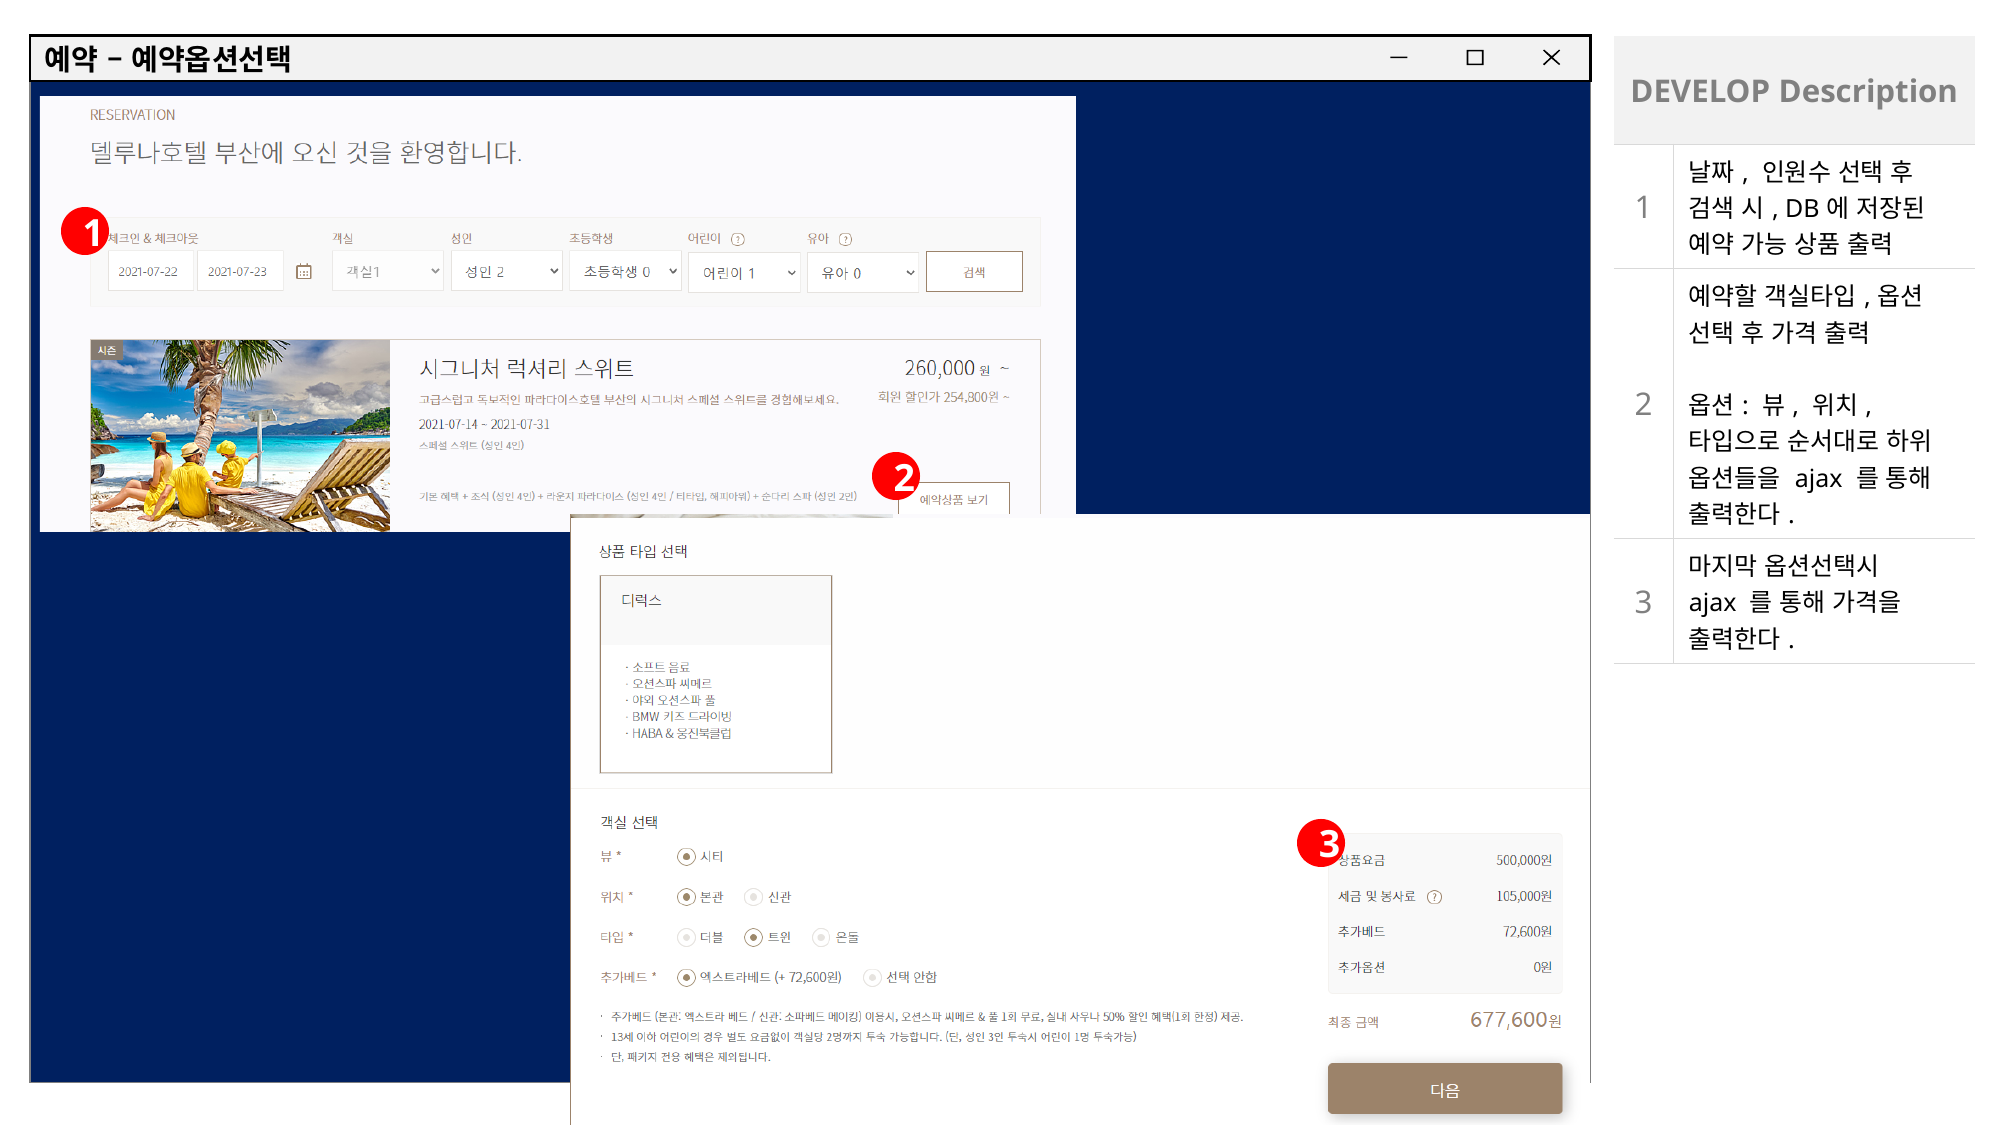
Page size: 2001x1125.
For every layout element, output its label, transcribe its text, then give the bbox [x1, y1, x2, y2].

table_cell 1 [1614, 145, 1673, 268]
table_cell 마지막 옵션선택시 ajax 를 통해 가격을 출력한다. [1674, 539, 1975, 663]
table_cell 2 [1614, 269, 1673, 538]
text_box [29, 35, 1591, 1083]
table_cell 3 [1614, 539, 1673, 663]
table_cell 예약할 객실타입,옵션 선택 후 가격 출력 옵션: 뷰, 위치, 타입으로 순서대로 하위 옵션들을 ajax 를 통해 출력한다. [1674, 269, 1975, 538]
table_header DEVELOP Description [1614, 36, 1975, 144]
table_cell 날짜, 인원수 선택 후 검색 시, DB에 저장된 예약 가능 상품 출력 [1674, 145, 1975, 268]
picture [39, 95, 1590, 1125]
